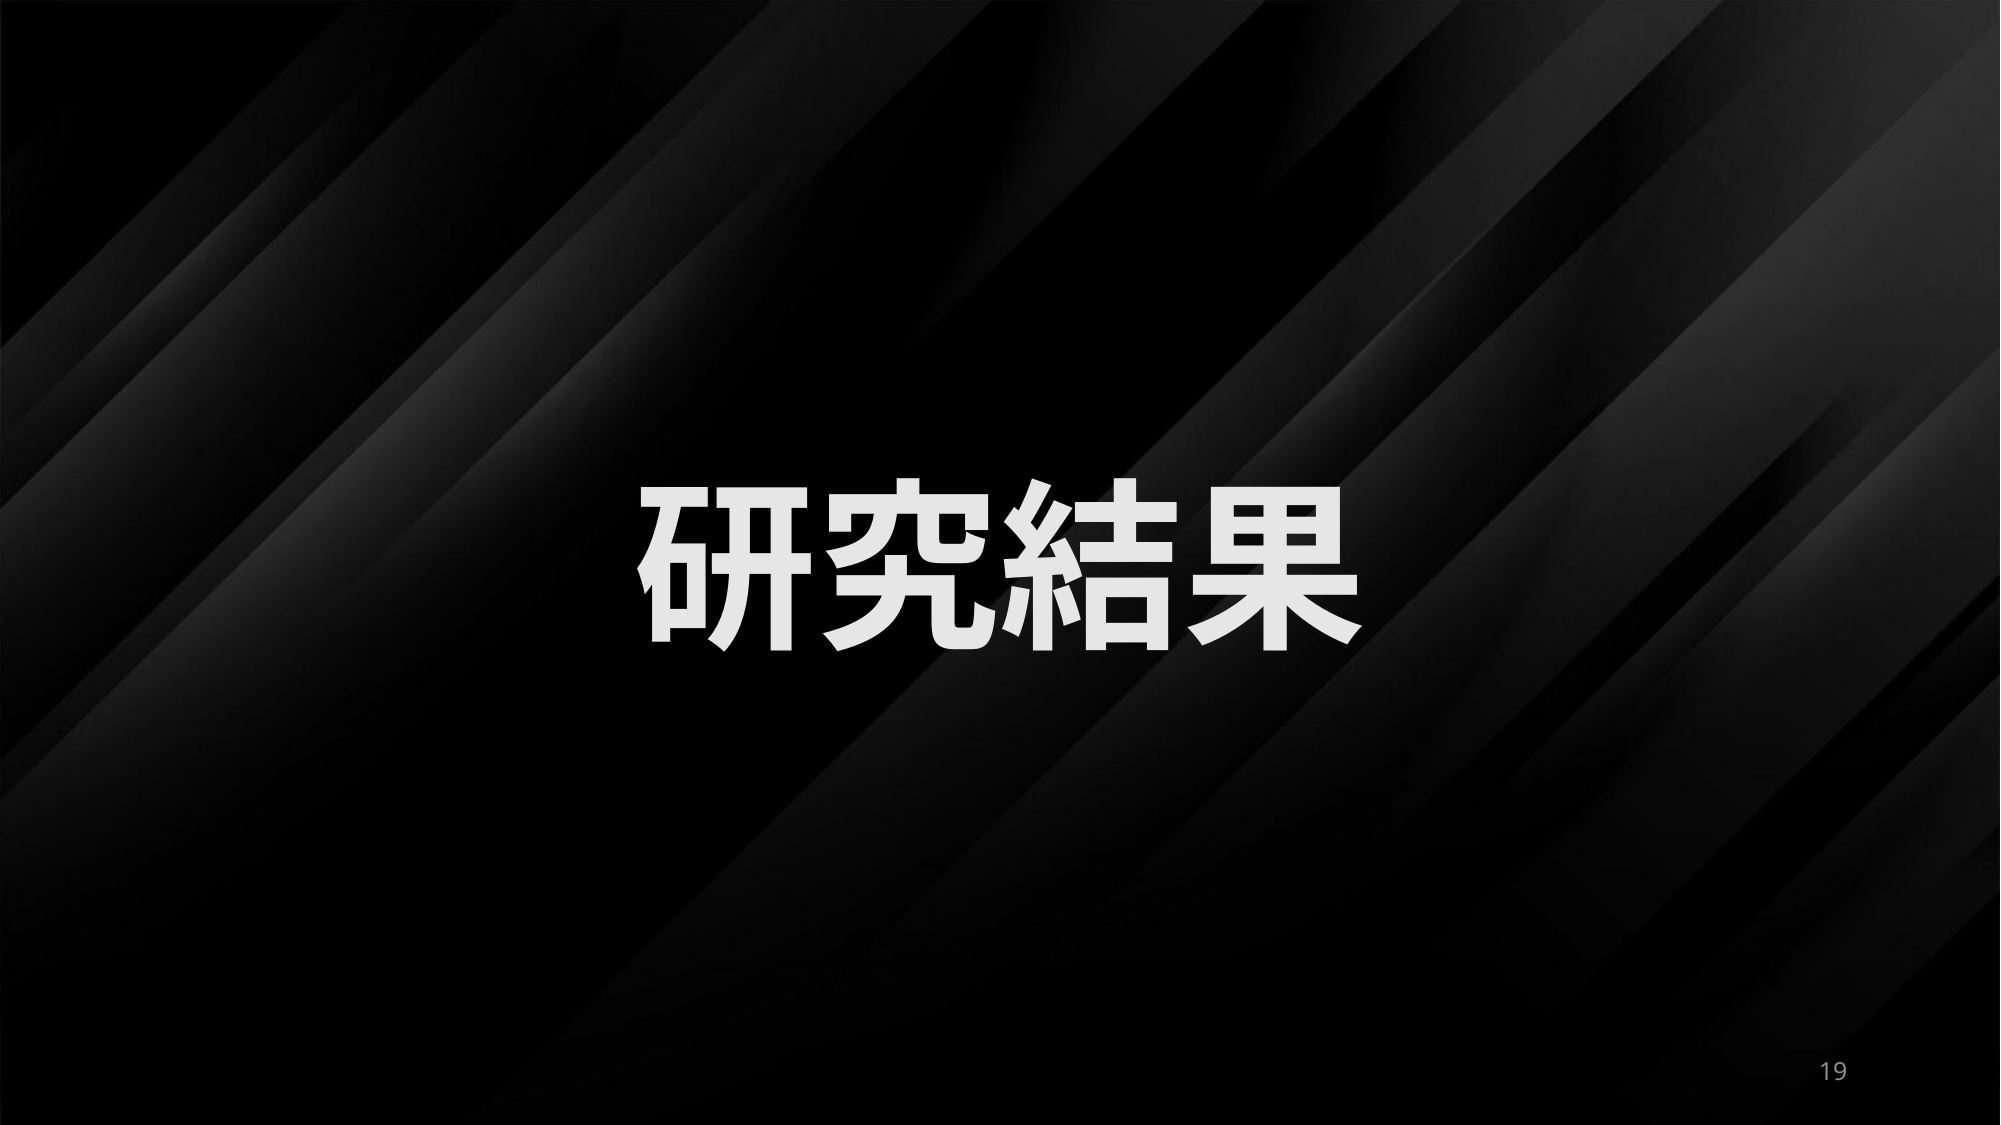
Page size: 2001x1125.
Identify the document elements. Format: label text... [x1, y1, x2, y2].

text_box 研究結果 [550, 443, 1450, 679]
picture [0, 0, 2000, 1125]
slide_number 19 [1412, 1042, 1863, 1103]
